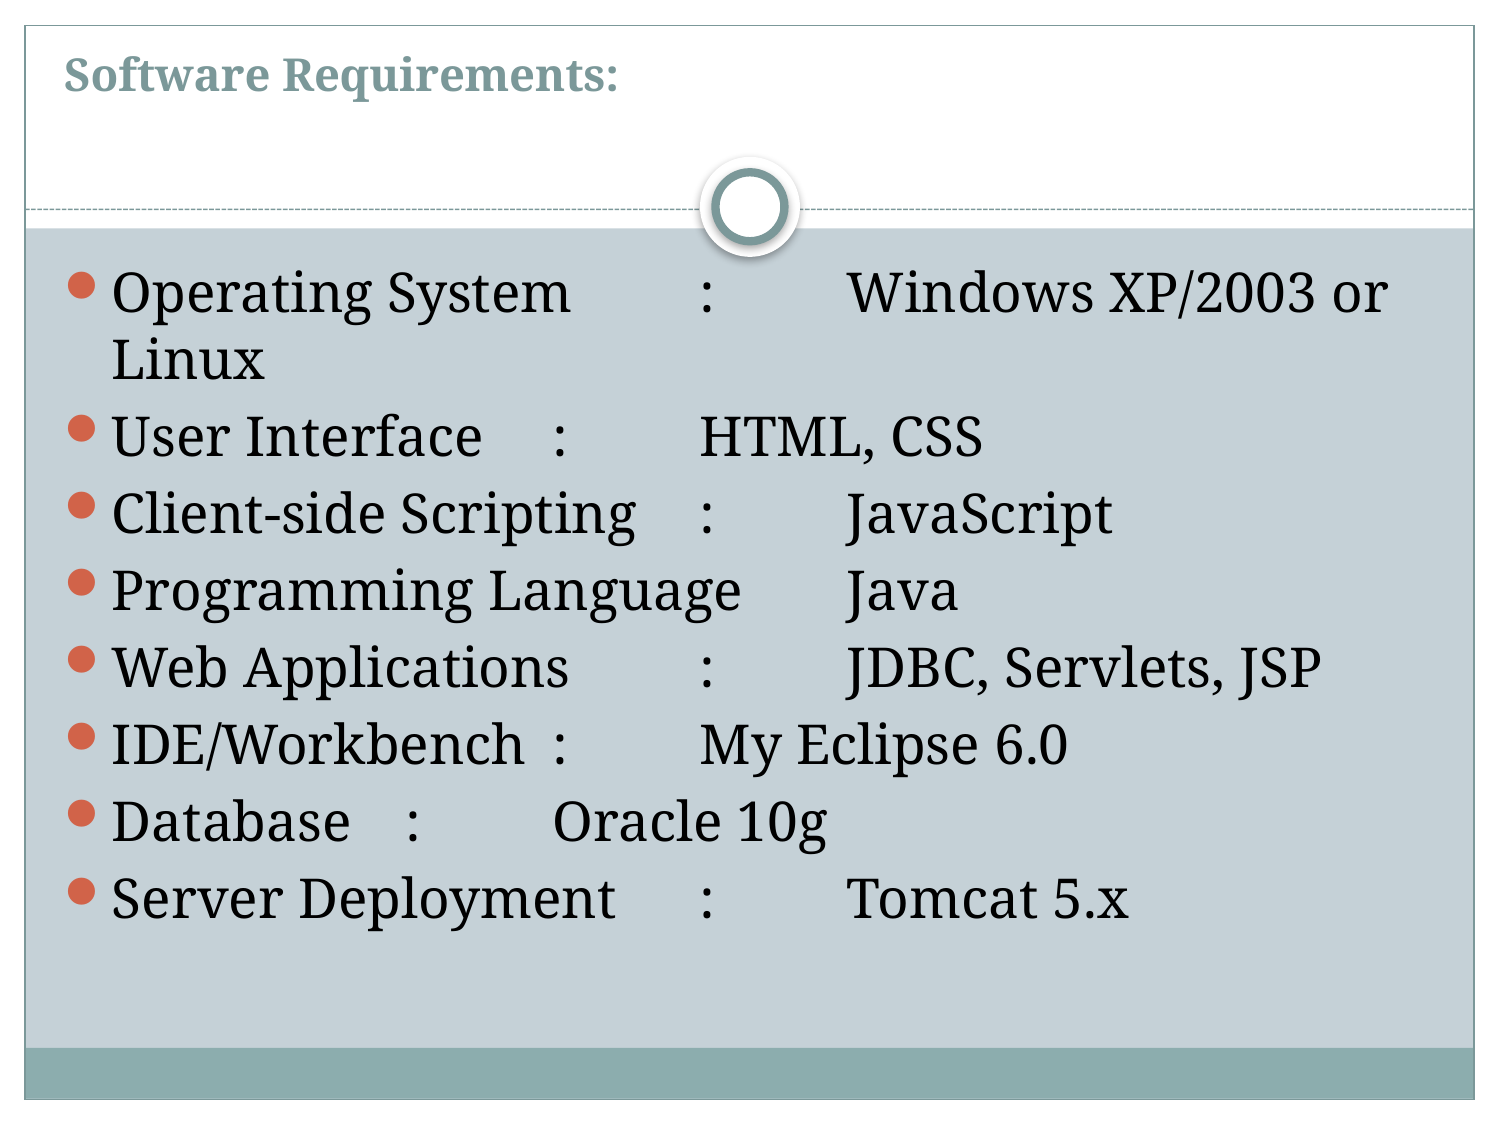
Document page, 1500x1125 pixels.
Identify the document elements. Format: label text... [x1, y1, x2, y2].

title Software Requirements: [49, 37, 1450, 162]
list Operating System : Windows XP/2003 or Linux User Interface : HTML, CSS Client-side Scripting : JavaScript Programming Language Java Web Applications : JDBC, Servlets, JSP IDE/Workbench : My Eclipse 6.0 Database : Oracle 10g Server Deployment : Tomcat 5.x [49, 250, 1445, 1001]
